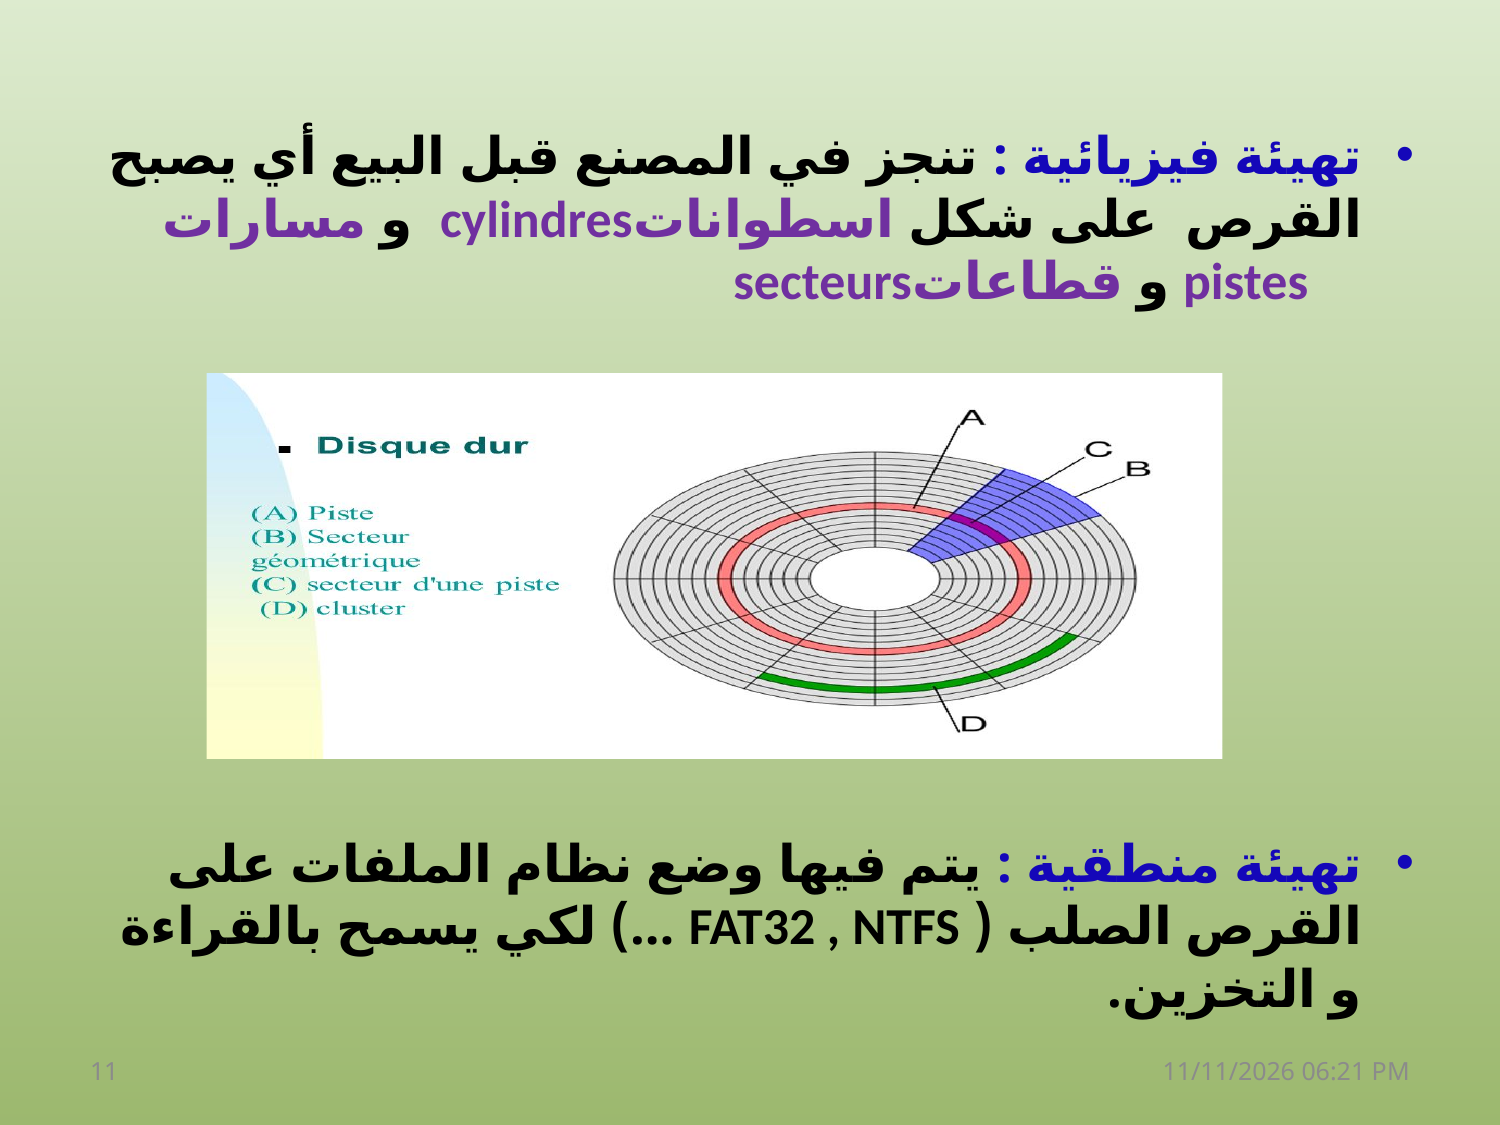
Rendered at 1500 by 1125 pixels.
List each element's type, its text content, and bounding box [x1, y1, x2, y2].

list تهيئة فيزيائية : تنجز في المصنع قبل البيع أي يصبح القرص على شكل اسطواناتcylindres و مسارات pistes و قطاعاتsecteurs تهيئة منطقية : يتم فيها وضع نظام الملفات على القرص الصلب ( FAT32 , NTFS …) لكي يسمح بالقراءة و التخزين. [75, 115, 1425, 1035]
picture [206, 373, 1223, 760]
slide_number 11 [75, 1042, 425, 1103]
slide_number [1074, 1042, 1425, 1103]
